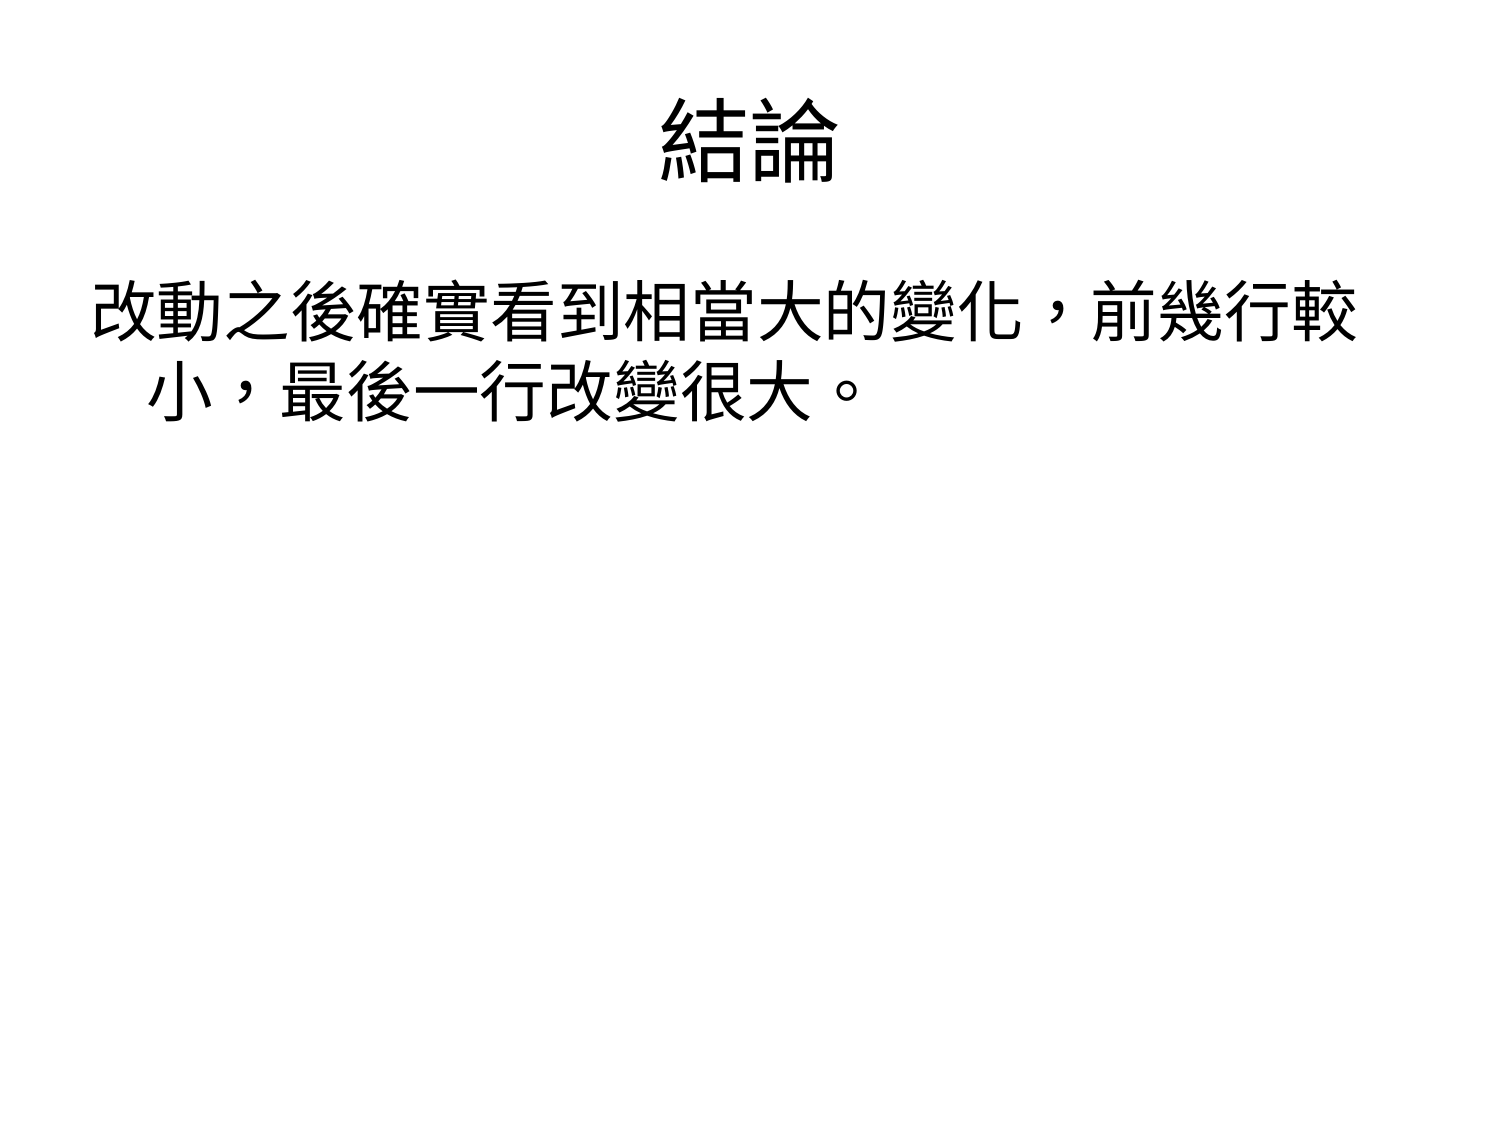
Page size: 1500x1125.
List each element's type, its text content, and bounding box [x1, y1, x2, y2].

title 結論 [75, 45, 1425, 233]
list 改動之後確實看到相當大的變化，前幾行較小，最後一行改變很大。 [75, 262, 1425, 1005]
